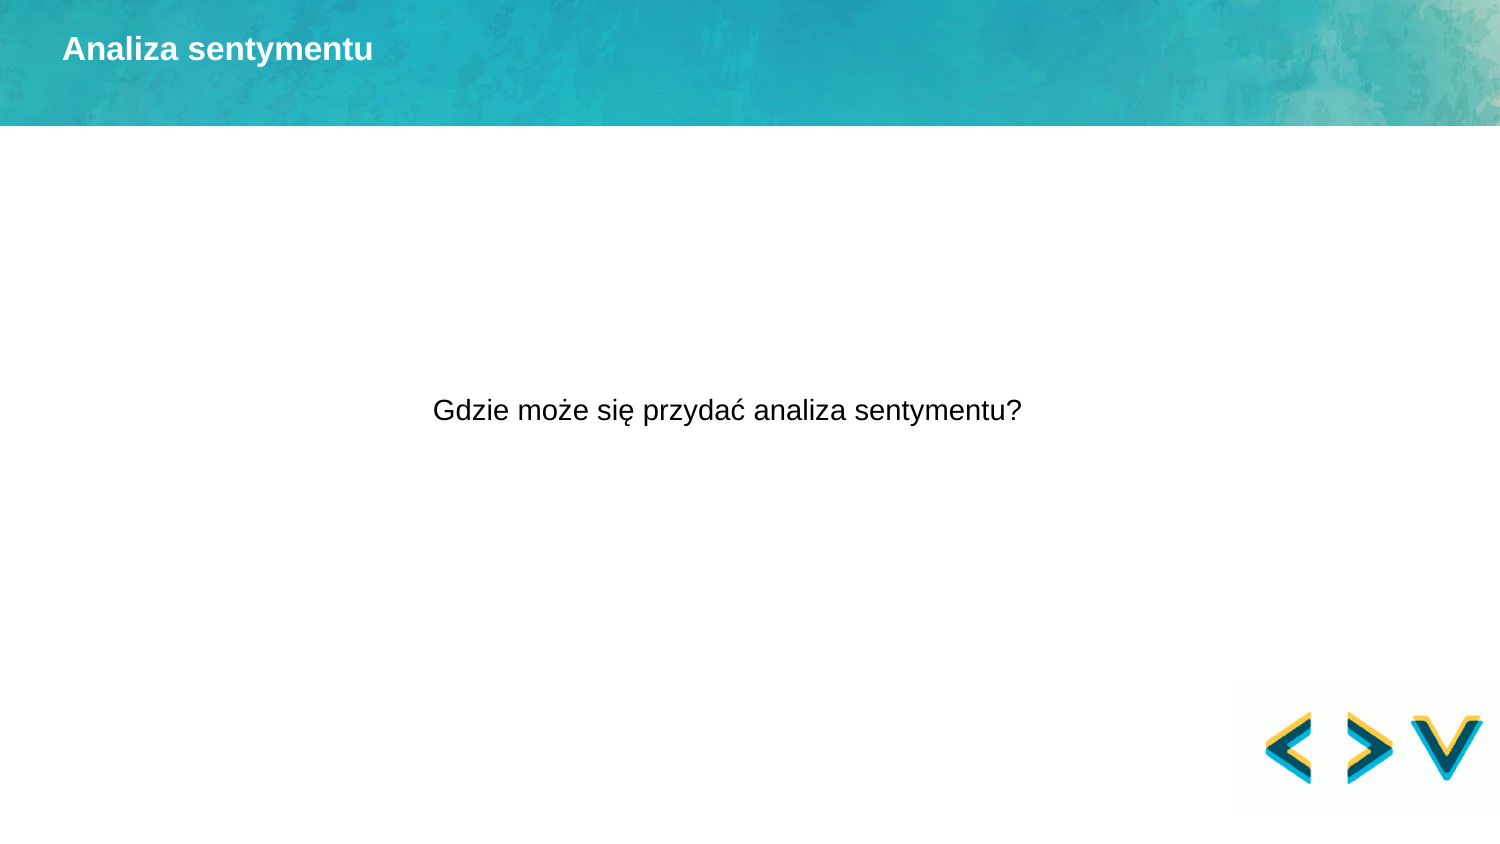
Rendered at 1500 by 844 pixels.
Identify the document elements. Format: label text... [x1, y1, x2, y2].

text_box Analiza sentymentu [47, 0, 792, 83]
picture [0, 0, 1500, 844]
text_box Gdzie może się przydać analiza sentymentu? [342, 371, 1136, 442]
